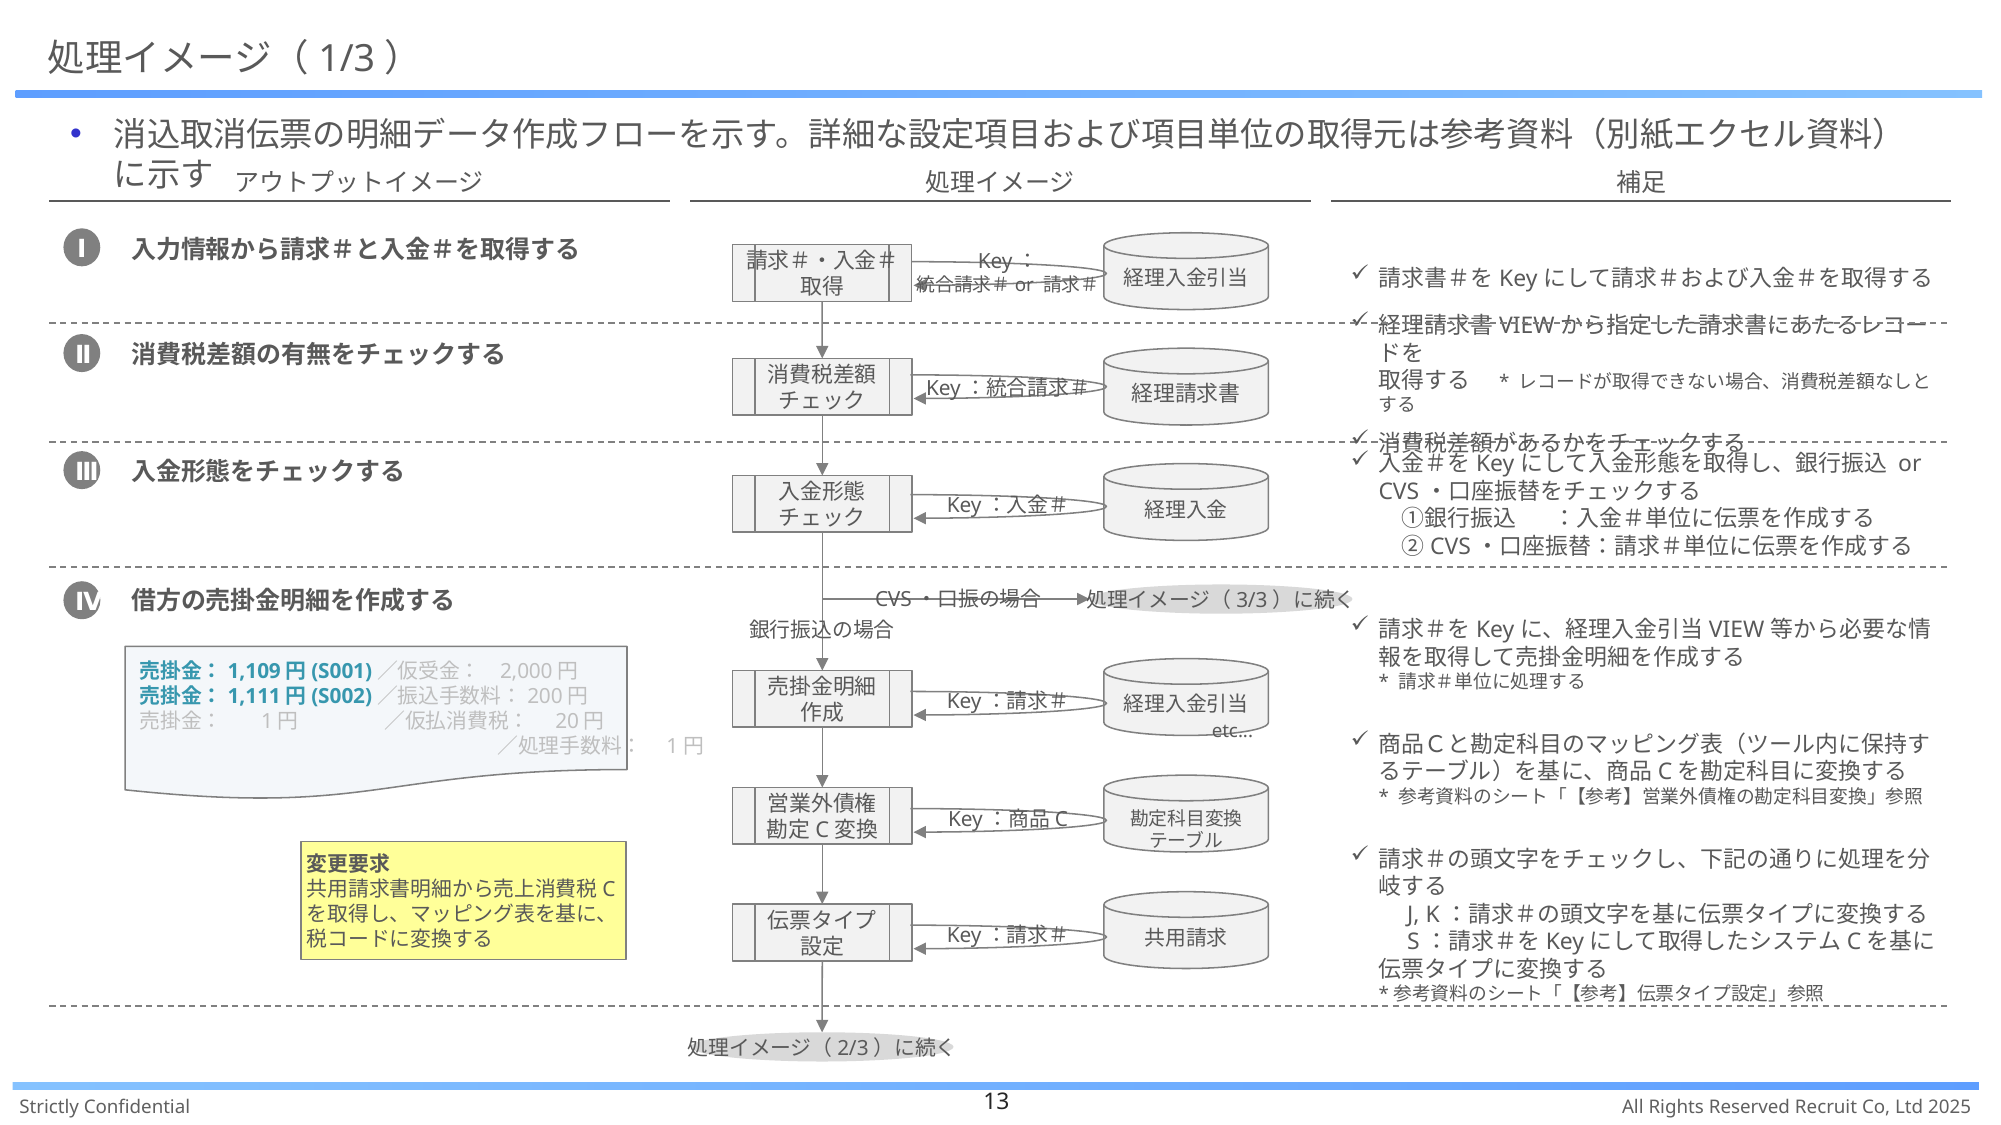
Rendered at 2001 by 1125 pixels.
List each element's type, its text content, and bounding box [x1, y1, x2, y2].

text_box 請求＃をKeyに、経理入金引当VIEW等から必要な情報を取得して売掛金明細を作成する * 請求＃単位に処理する 商品Ｃと勘定科目のマッピング表（ツール内に保持するテーブル）を基に、商品Cを勘定科目に変換する * 参考資料のシート「【参考】営業外債権の勘定科目変換」参照 請求＃の頭文字をチェックし、下記の通りに処理を分岐する J, K：請求＃の頭文字を基に伝票タイプに変換する S：請求＃をKeyにして取得したシステムCを基に伝票タイプに変換する *参考資料のシート「【参考】伝票タイプ設定」参照 [1329, 620, 1954, 999]
text_box Key：入金＃ [994, 487, 1092, 521]
text_box Key：統合請求＃ [924, 370, 1092, 403]
text_box 銀行振込の場合 [764, 613, 817, 646]
text_box 消費税差額の有無をチェックする [123, 335, 647, 374]
text_box アウトプットイメージ [47, 160, 672, 203]
text_box 銀行振込の場合 [827, 613, 880, 646]
text_box 入金形態をチェックする [123, 454, 645, 490]
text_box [922, 431, 990, 700]
text_box [1329, 326, 1949, 330]
text_box 入金形態 チェック [731, 473, 914, 534]
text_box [862, 1082, 873, 1087]
text_box 伝票タイプ 設定 [731, 902, 914, 963]
text_box 処理イメージ（3/3）に続く [1087, 582, 1355, 616]
text_box [908, 807, 926, 839]
text_box Ⅰ [62, 226, 102, 268]
text_box 補足 [1329, 160, 1954, 203]
text_box 処理イメージ [688, 160, 1313, 203]
text_box 変更要求 共用請求書明細から売上消費税Cを取得し、マッピング表を基に、税コードに変換する [299, 840, 628, 962]
text_box 売掛金明細作成 [731, 668, 914, 729]
text_box [1092, 381, 1108, 392]
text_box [732, 244, 913, 302]
text_box 入金＃をKeyにして入金形態を取得し、銀行振込 or CVS・口座振替をチェックする ①銀行振込 ：入金＃単位に伝票を作成する ②CVS・口座振替：請求＃単位に伝票を作成する [1329, 451, 1954, 559]
text_box 経理入金引当 [1101, 656, 1271, 738]
text_box Ⅳ [62, 579, 102, 621]
text_box CVS・口振の場合 [994, 581, 1042, 614]
text_box 消費税差額チェック [731, 356, 914, 417]
text_box 経理入金引当 [1101, 230, 1271, 312]
text_box Key：請求＃ [924, 684, 1092, 717]
text_box [908, 924, 924, 954]
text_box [1122, 90, 1134, 97]
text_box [342, 1082, 351, 1090]
text_box Key：商品C [924, 801, 1092, 834]
text_box [1092, 815, 1108, 826]
text_box Ⅲ [62, 454, 102, 491]
text_box [1092, 931, 1108, 943]
text_box [1092, 501, 1108, 512]
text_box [1644, 90, 1654, 97]
text_box 勘定科目変換 テーブル [1101, 773, 1271, 855]
text_box 入力情報から請求＃と入金＃を取得する [123, 229, 645, 269]
text_box 処理イメージ（2/3）に続く [688, 1030, 956, 1064]
text_box 経理入金 [1101, 461, 1271, 543]
title 処理イメージ（1/3） [33, 24, 1663, 88]
text_box [1092, 268, 1108, 279]
text_box [908, 493, 917, 520]
text_box Key： 統合請求＃or 請求＃ [924, 254, 1092, 288]
text_box Ⅱ [62, 335, 102, 374]
text_box 経理請求書 [1101, 346, 1271, 428]
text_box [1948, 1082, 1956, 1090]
text_box 借方の売掛金明細を作成する [123, 579, 645, 620]
text_box 営業外債権 勘定C変換 [731, 785, 914, 846]
text_box [917, 260, 926, 292]
text_box 経理請求書VIEWから指定した請求書にあたるレコードを 取得する * レコードが取得できない場合、消費税差額なしとする 消費税差額があるかをチェックする [1329, 331, 1954, 440]
text_box [1092, 698, 1108, 709]
text_box CVS・口振の場合 [874, 581, 917, 614]
text_box etc... [1197, 711, 1268, 749]
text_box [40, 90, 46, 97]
text_box 売掛金：1,109円(S001)／仮受金： 2,000円 売掛金：1,111円(S002)／振込手数料：200円 売掛金： 1円 ／仮払消費税： 20円 ／処理手数料： 1円 [122, 644, 630, 801]
text_box 共用請求 [1101, 889, 1271, 971]
text_box [908, 374, 926, 405]
text_box 消込取消伝票の明細データ作成フローを示す。詳細な設定項目および項目単位の取得元は参考資料（別紙エクセル資料）に示す [55, 105, 1946, 168]
text_box 13 [788, 1087, 1205, 1125]
text_box 請求書＃をKeyにして請求＃および入金＃を取得する [1329, 227, 1954, 326]
text_box [908, 690, 926, 722]
text_box Key：請求＃ [924, 906, 1092, 962]
